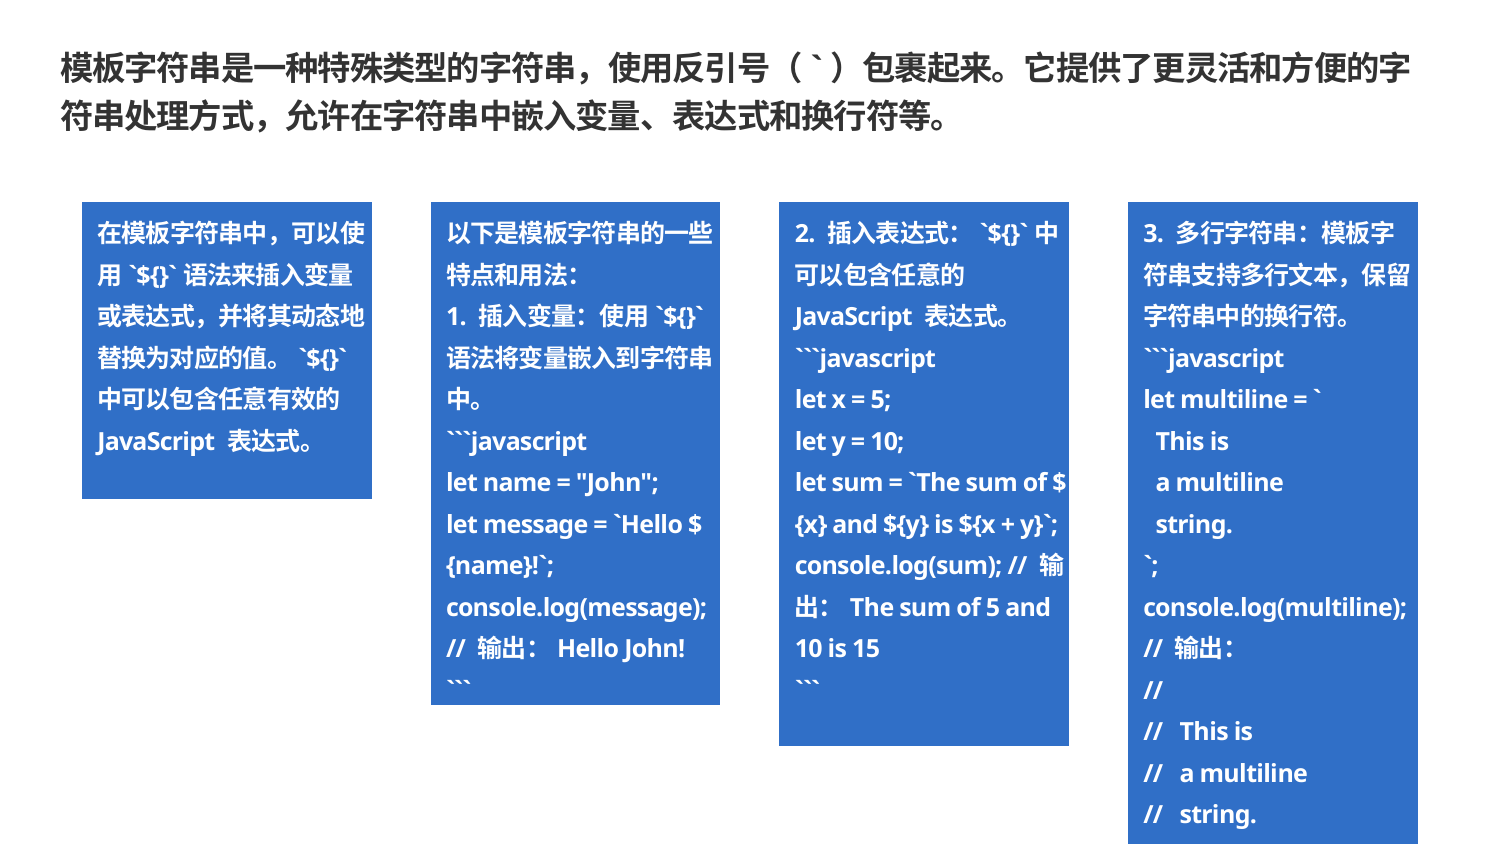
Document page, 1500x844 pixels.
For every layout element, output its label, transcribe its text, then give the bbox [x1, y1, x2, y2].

text_box 模板字符串是一种特殊类型的字符串，使用反引号（`）包裹起来。它提供了更灵活和方便的字符串处理方式，允许在字符串中嵌入变量、表达式和换行符等。 [60, 37, 1440, 135]
picture [431, 202, 720, 705]
picture [82, 202, 372, 499]
picture [1128, 202, 1418, 844]
picture [779, 202, 1069, 747]
